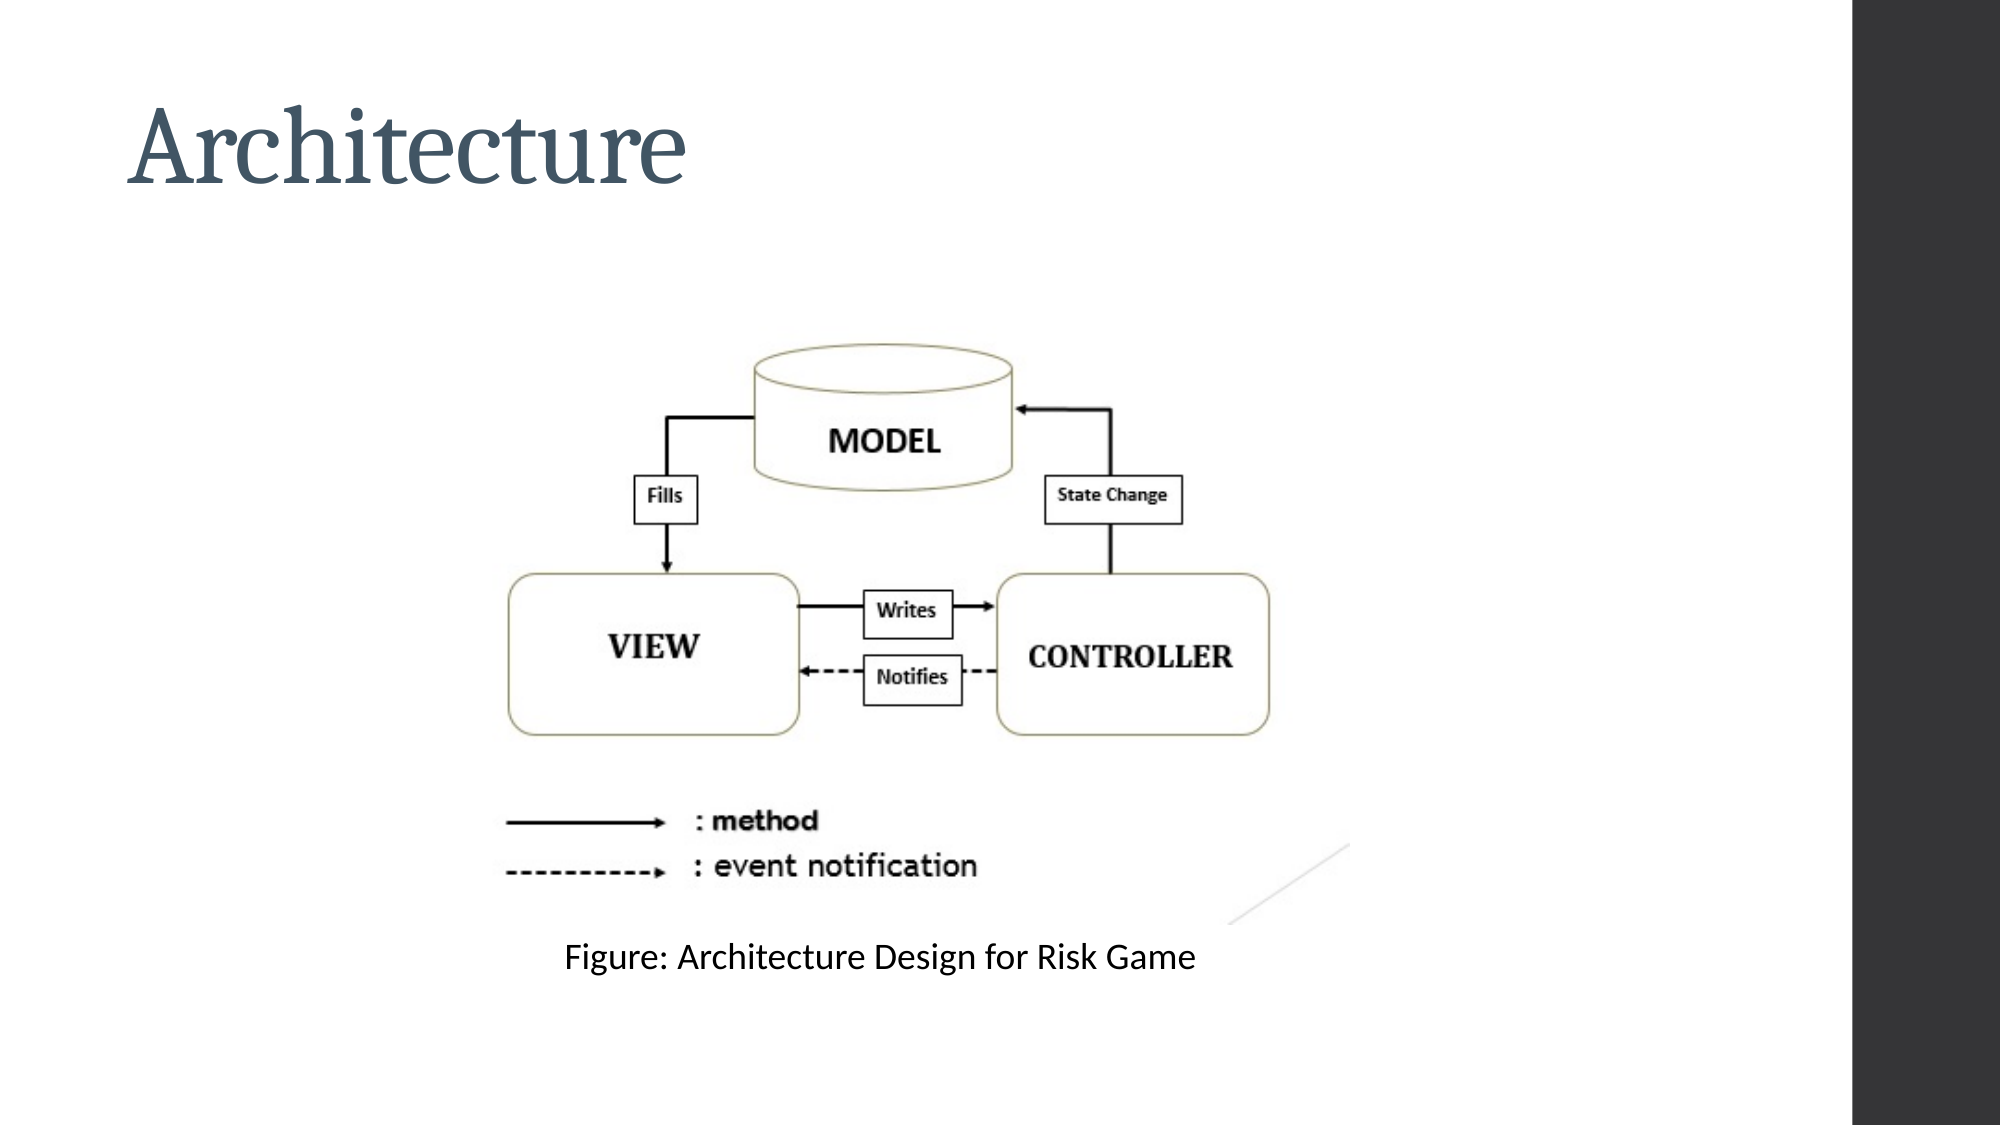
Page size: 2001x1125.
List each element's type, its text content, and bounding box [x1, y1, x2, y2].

picture [374, 267, 1351, 926]
text_box [1852, 0, 2000, 1125]
title Architecture [125, 69, 1368, 260]
text_box Figure: Architecture Design for Risk Game [549, 925, 1793, 985]
